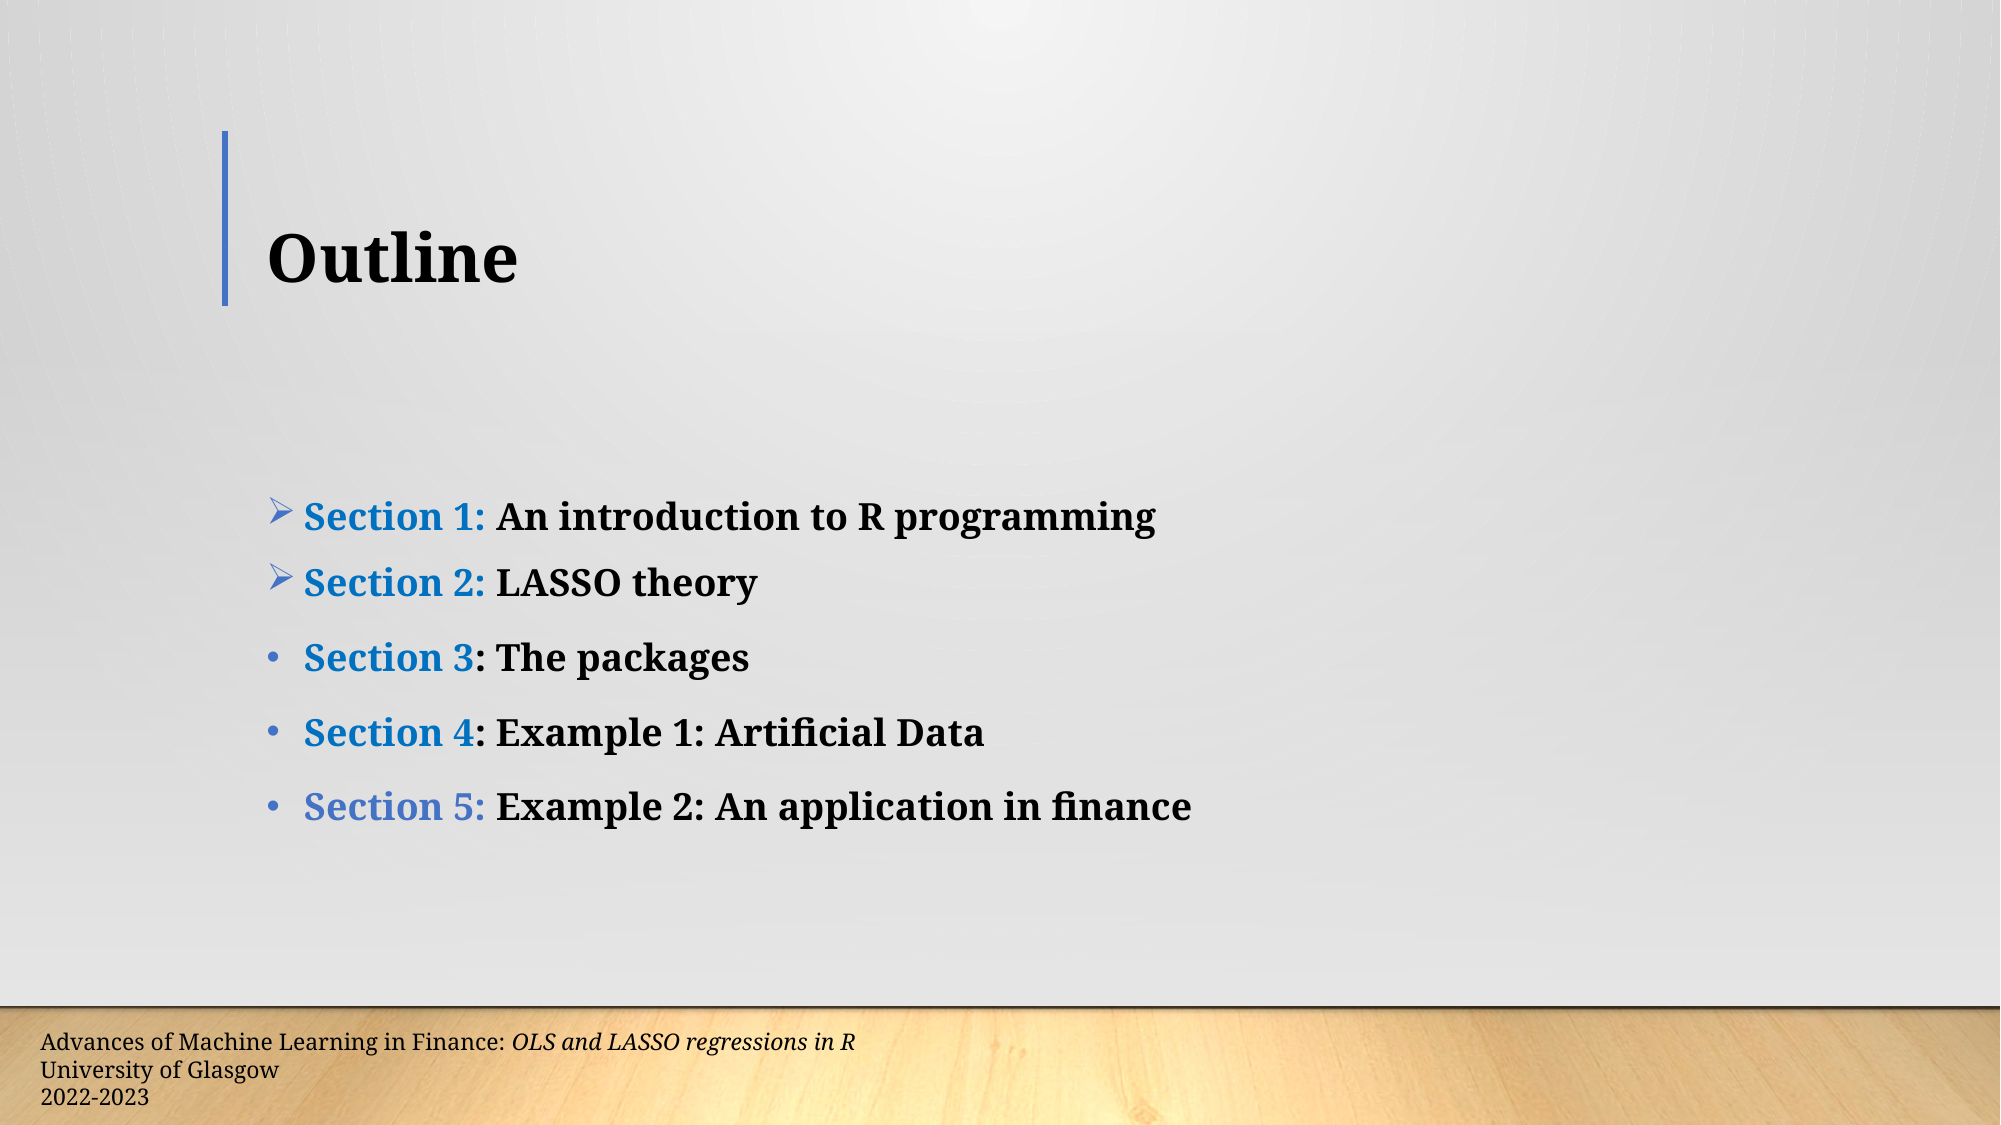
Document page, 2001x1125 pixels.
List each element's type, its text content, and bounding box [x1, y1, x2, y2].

title Outline [251, 131, 1814, 305]
text_box Advances of Machine Learning in Finance: OLS and LASSO regressions in R University of Glasgow 2022-2023 [25, 1020, 873, 1118]
picture [0, 1006, 2000, 1125]
list Section 1: An introduction to R programming Section 2: LASSO theory Section 3: The packages Section 4: Example 1: Artificial Data Section 5: Example 2: An application in finance [251, 485, 1814, 860]
